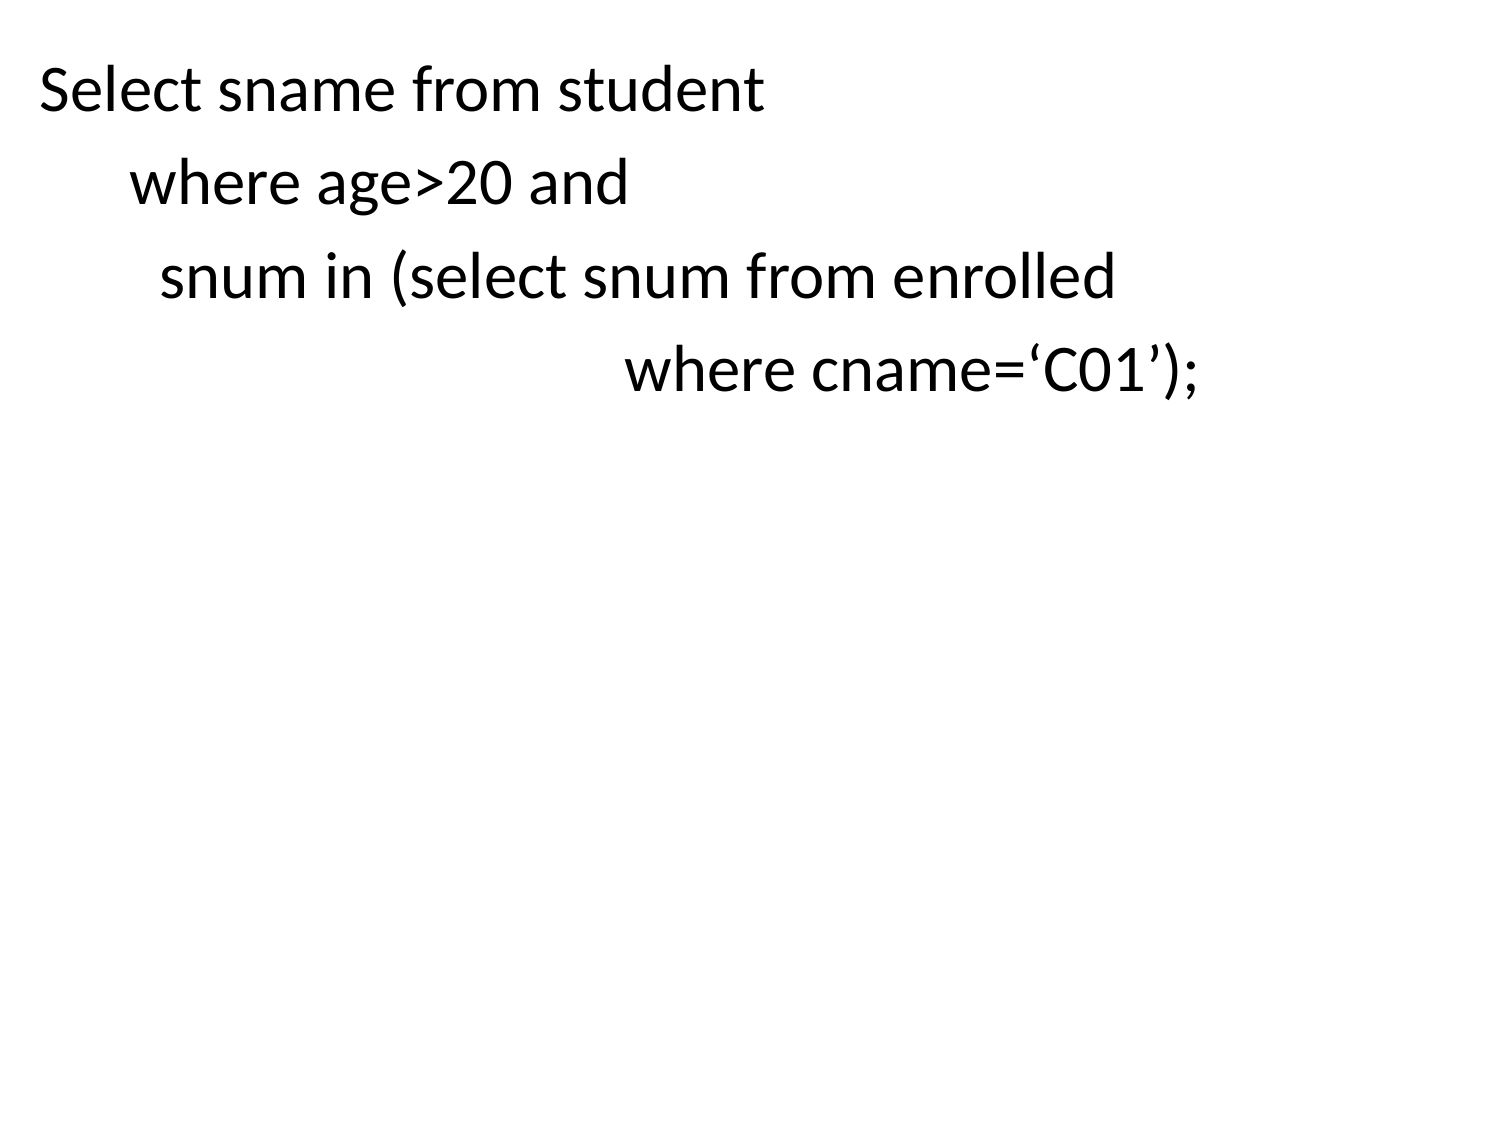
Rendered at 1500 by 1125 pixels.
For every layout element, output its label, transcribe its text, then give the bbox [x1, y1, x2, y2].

list Select sname from student where age>20 and snum in (select snum from enrolled where cname=‘C01’); [24, 37, 1475, 1100]
